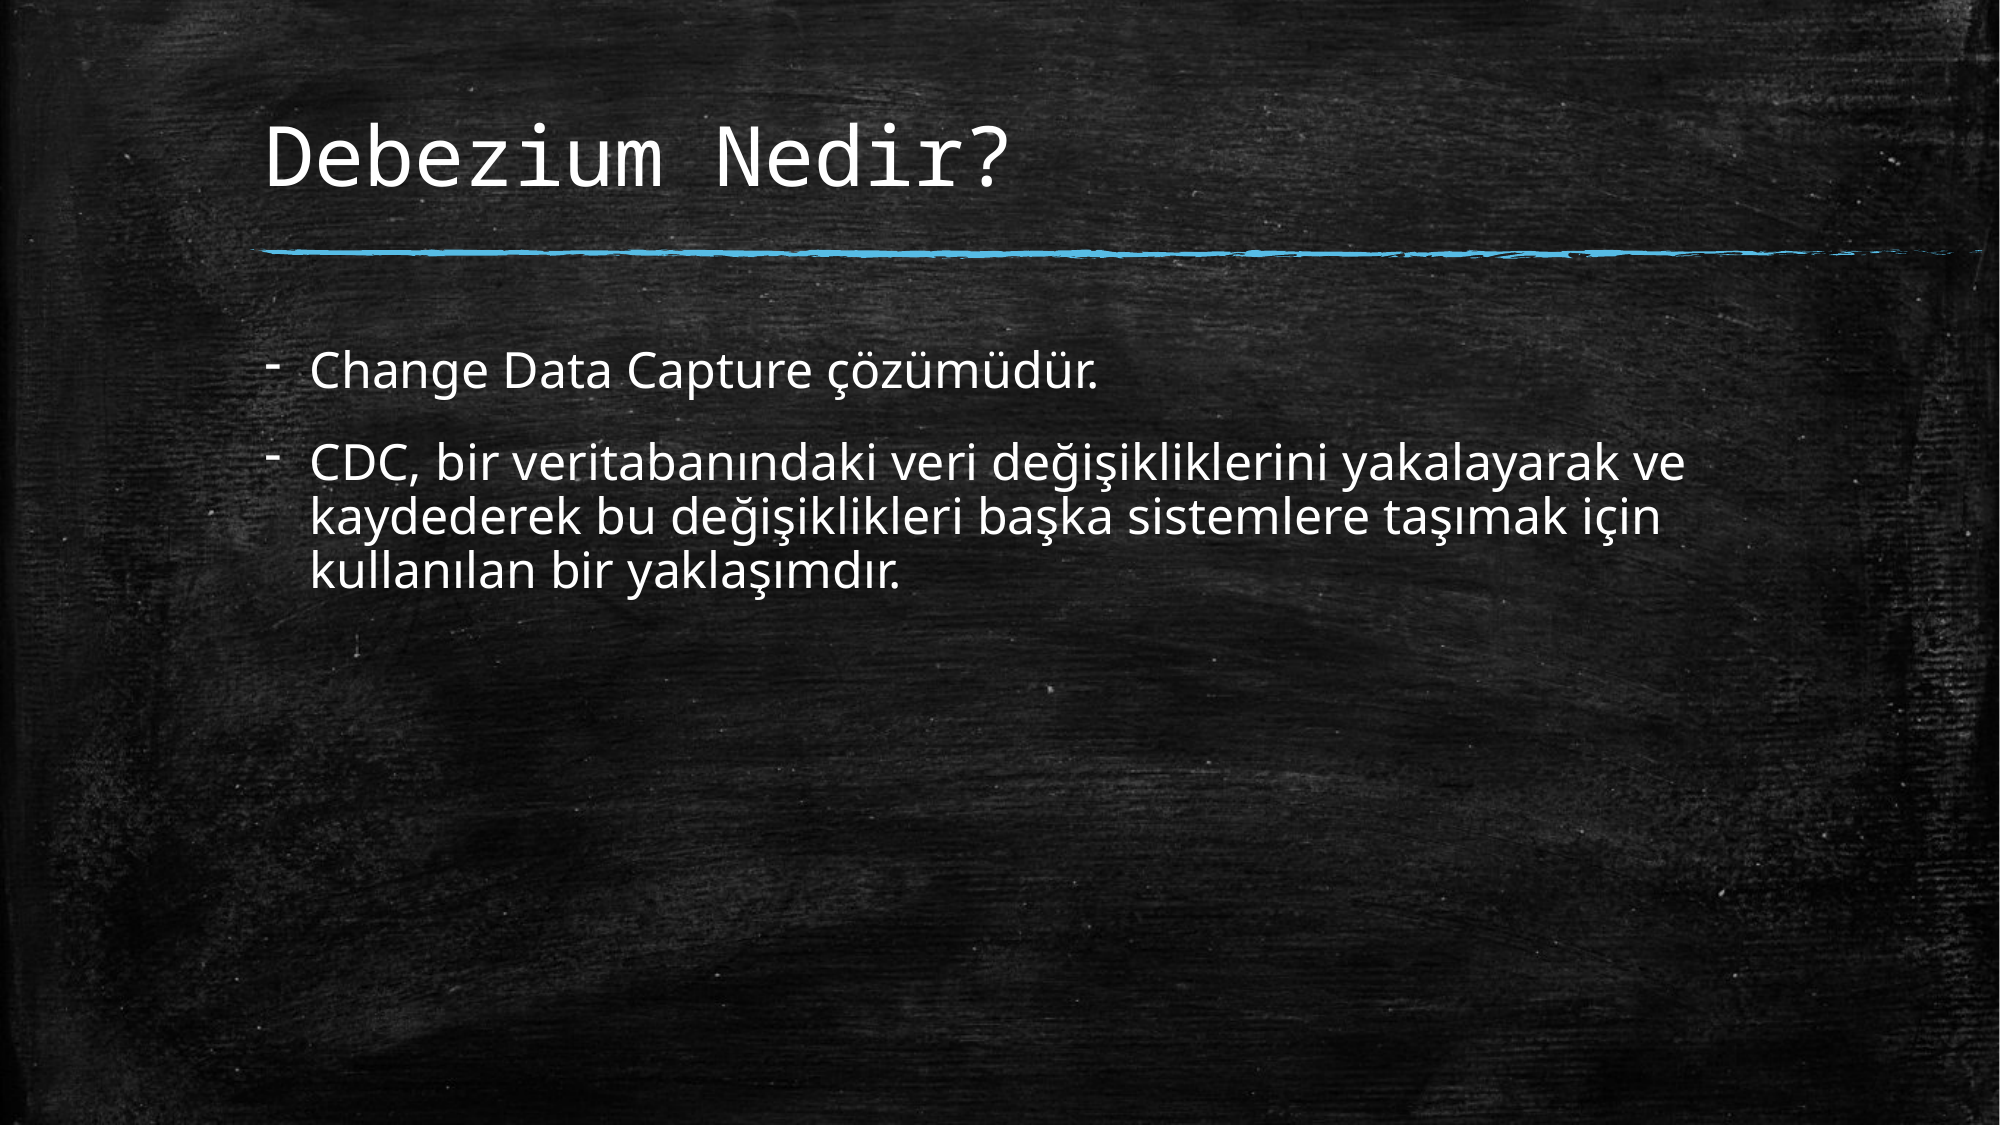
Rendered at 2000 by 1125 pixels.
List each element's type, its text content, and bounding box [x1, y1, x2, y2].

title Debezium Nedir? [249, 45, 1750, 213]
text_box Change Data Capture çözümüdür. CDC, bir veritabanındaki veri değişikliklerini yakalayarak ve kaydederek bu değişiklikleri başka sistemlere taşımak için kullanılan bir yaklaşımdır. [249, 338, 1750, 931]
